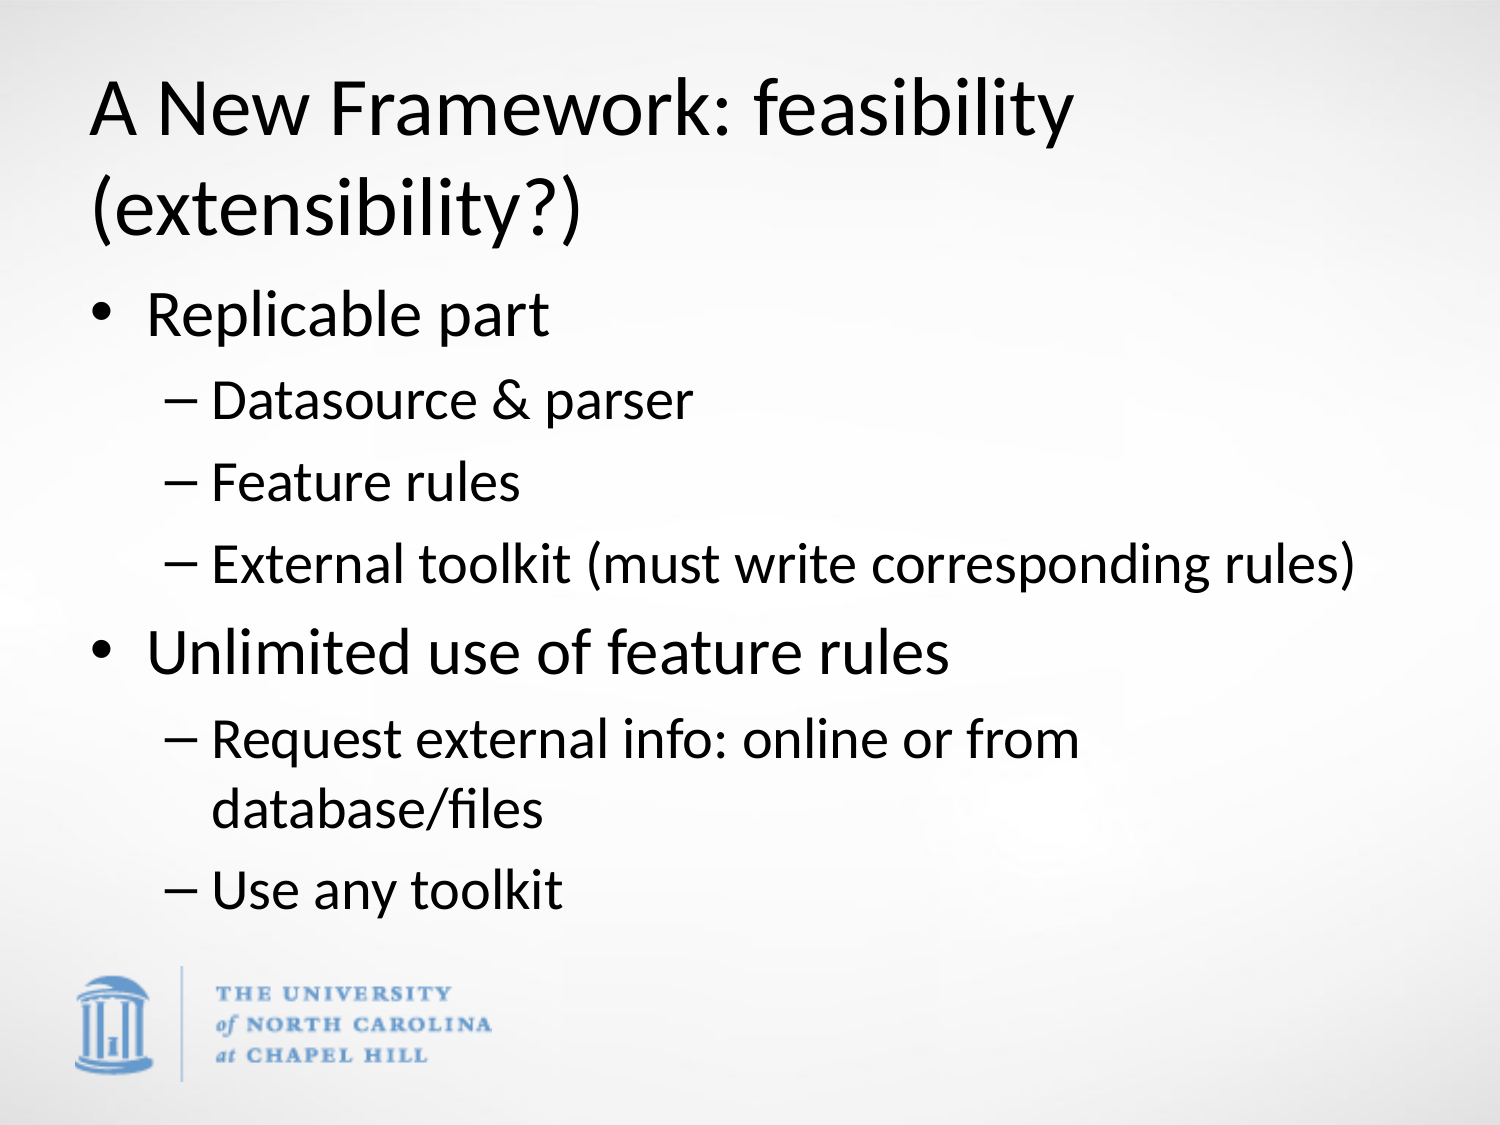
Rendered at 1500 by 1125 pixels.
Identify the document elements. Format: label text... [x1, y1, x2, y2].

list Replicable part Datasource & parser Feature rules External toolkit (must write corresponding rules) Unlimited use of feature rules Request external info: online or from database/files Use any toolkit [75, 262, 1425, 933]
picture [0, 0, 1500, 1125]
title A New Framework: feasibility (extensibility?) [75, 45, 1425, 233]
